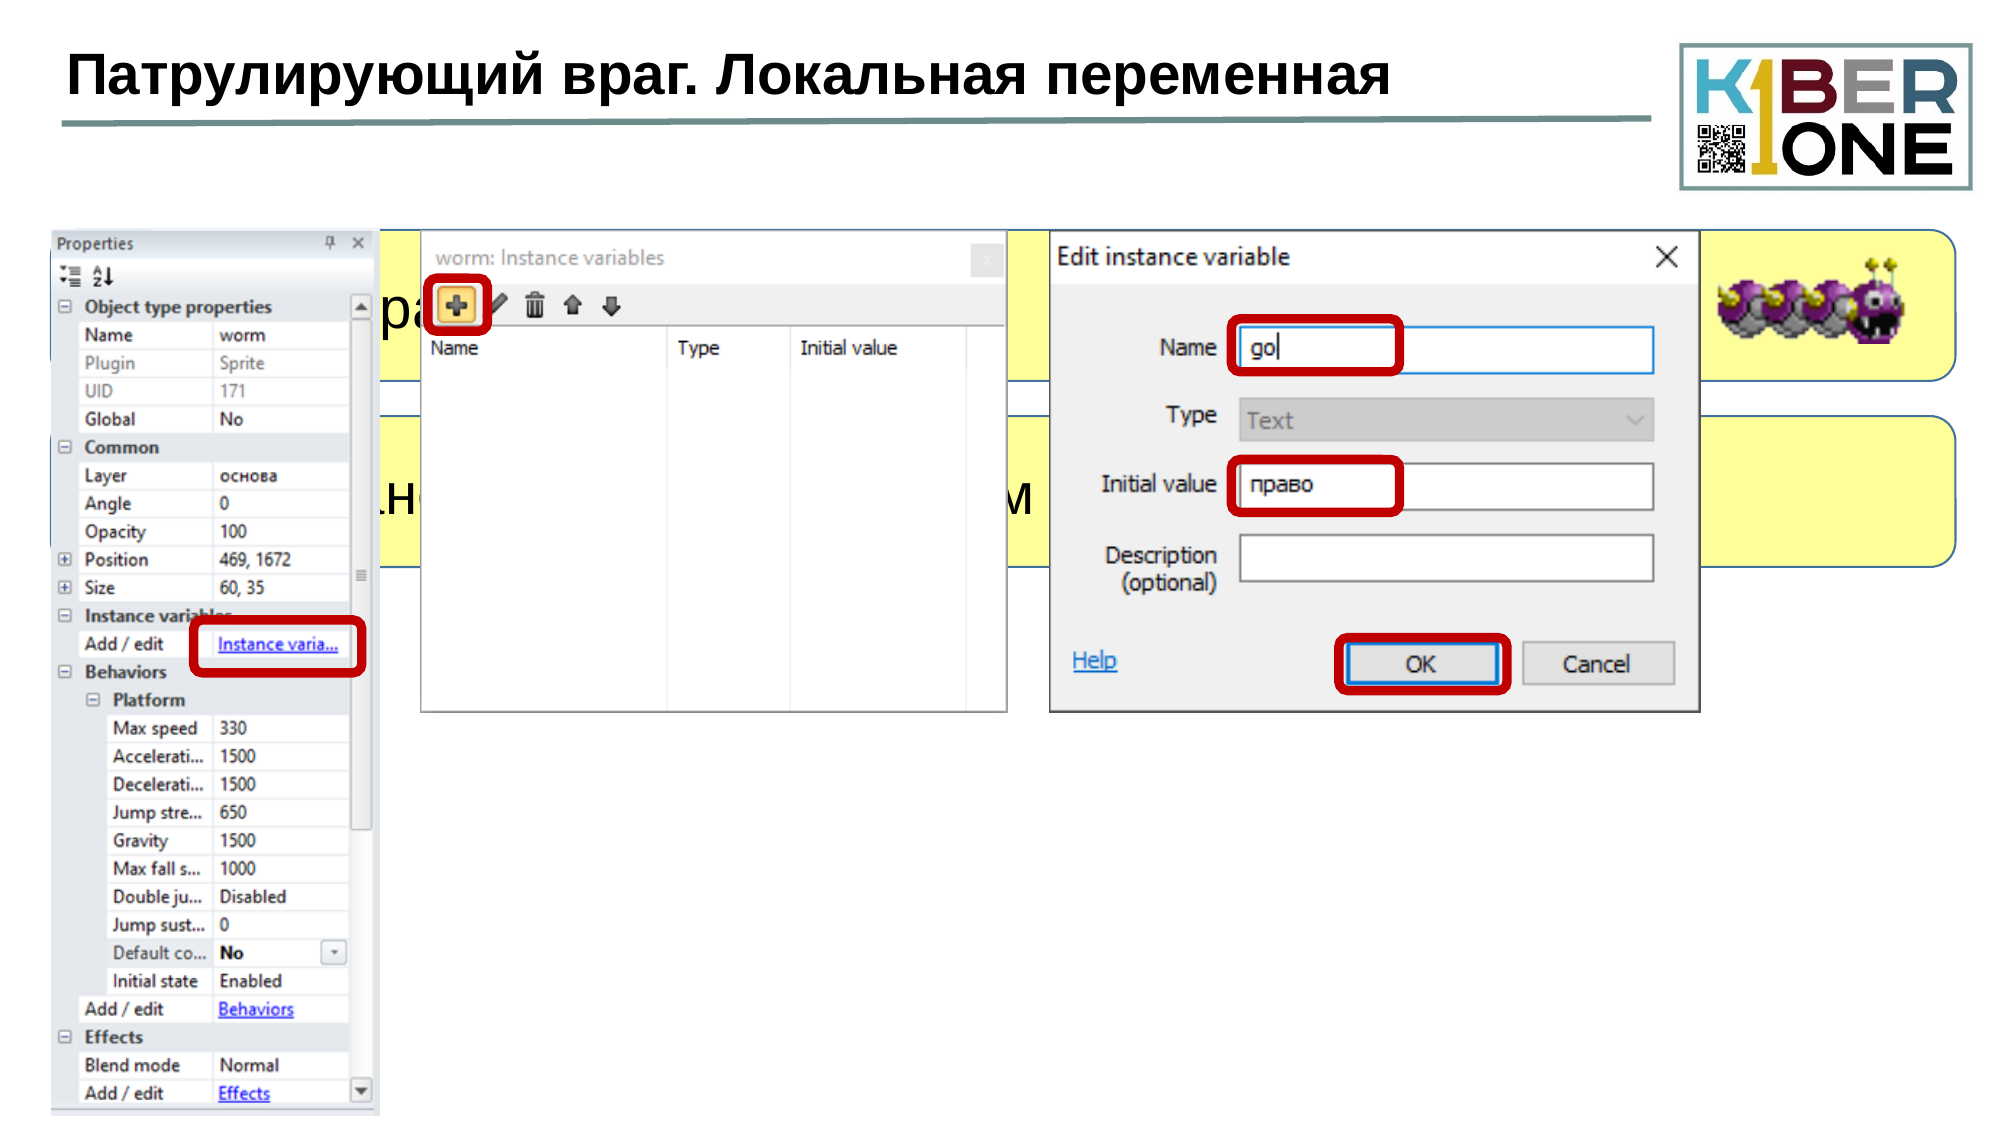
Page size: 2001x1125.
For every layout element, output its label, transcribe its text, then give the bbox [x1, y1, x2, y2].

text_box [61, 39, 1977, 195]
picture [1715, 214, 1936, 344]
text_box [1008, 416, 1049, 567]
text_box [380, 229, 1956, 381]
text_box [380, 416, 420, 567]
text_box Патрулирующий враг. Локальная переменная [51, 19, 2000, 131]
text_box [1701, 416, 1956, 567]
picture [420, 230, 1008, 713]
picture [50, 229, 380, 1116]
picture [1049, 230, 1701, 713]
